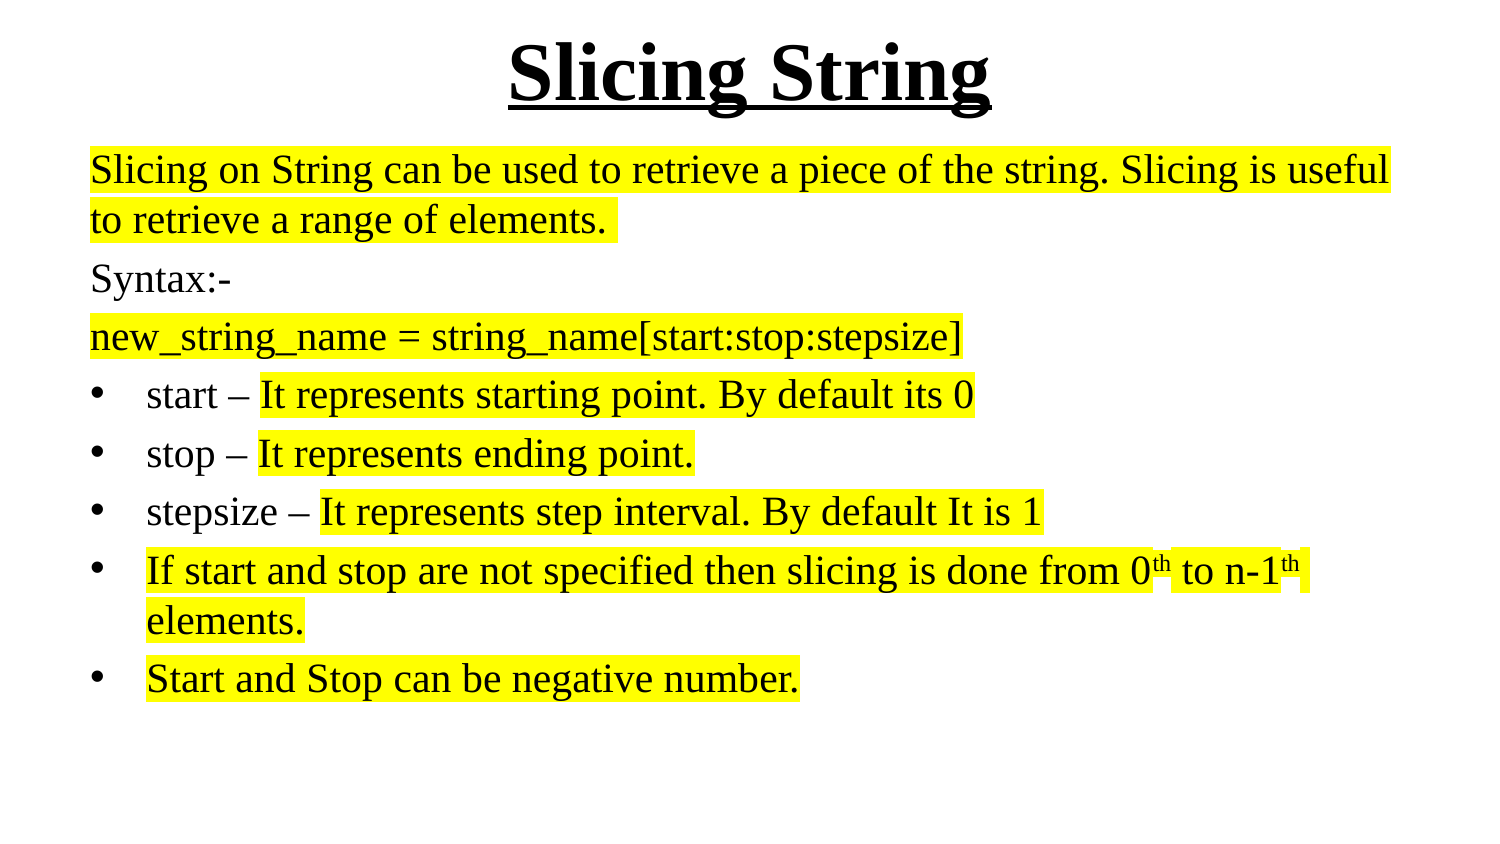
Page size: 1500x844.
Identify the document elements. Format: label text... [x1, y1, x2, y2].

list Slicing on String can be used to retrieve a piece of the string. Slicing is useful to retrieve a range of elements. Syntax:- new_string_name = string_name[start:stop:stepsize] start – It represents starting point. By default its 0 stop – It represents ending point. stepsize – It represents step interval. By default It is 1 If start and stop are not specified then slicing is done from 0th to n-1th elements. Start and Stop can be negative number. [75, 134, 1425, 797]
title Slicing String [75, 0, 1425, 134]
